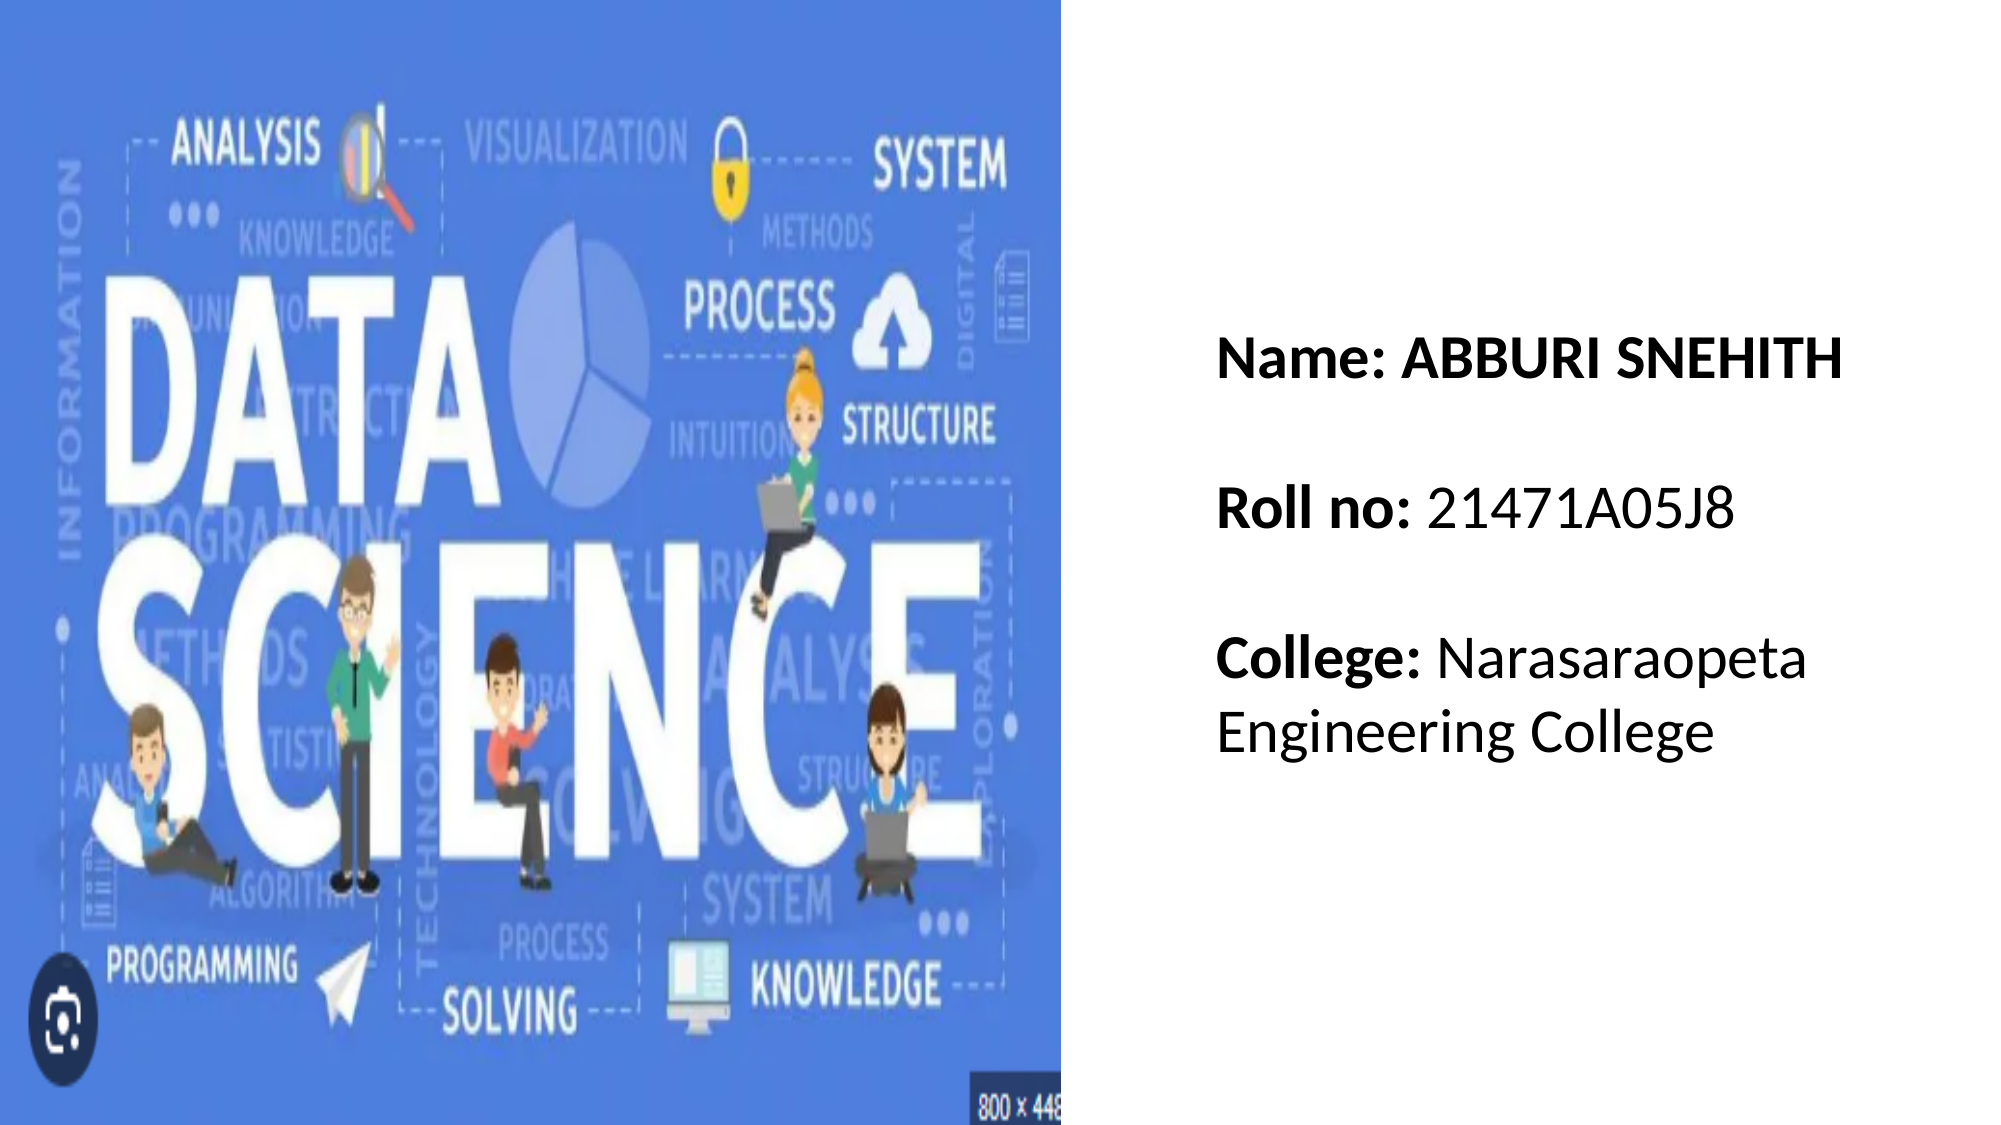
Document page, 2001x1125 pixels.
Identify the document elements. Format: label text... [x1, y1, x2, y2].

picture [0, 0, 1061, 1125]
text_box Name: ABBURI SNEHITH Roll no: 21471A05J8 College: Narasaraopeta Engineering College [1201, 308, 2000, 848]
